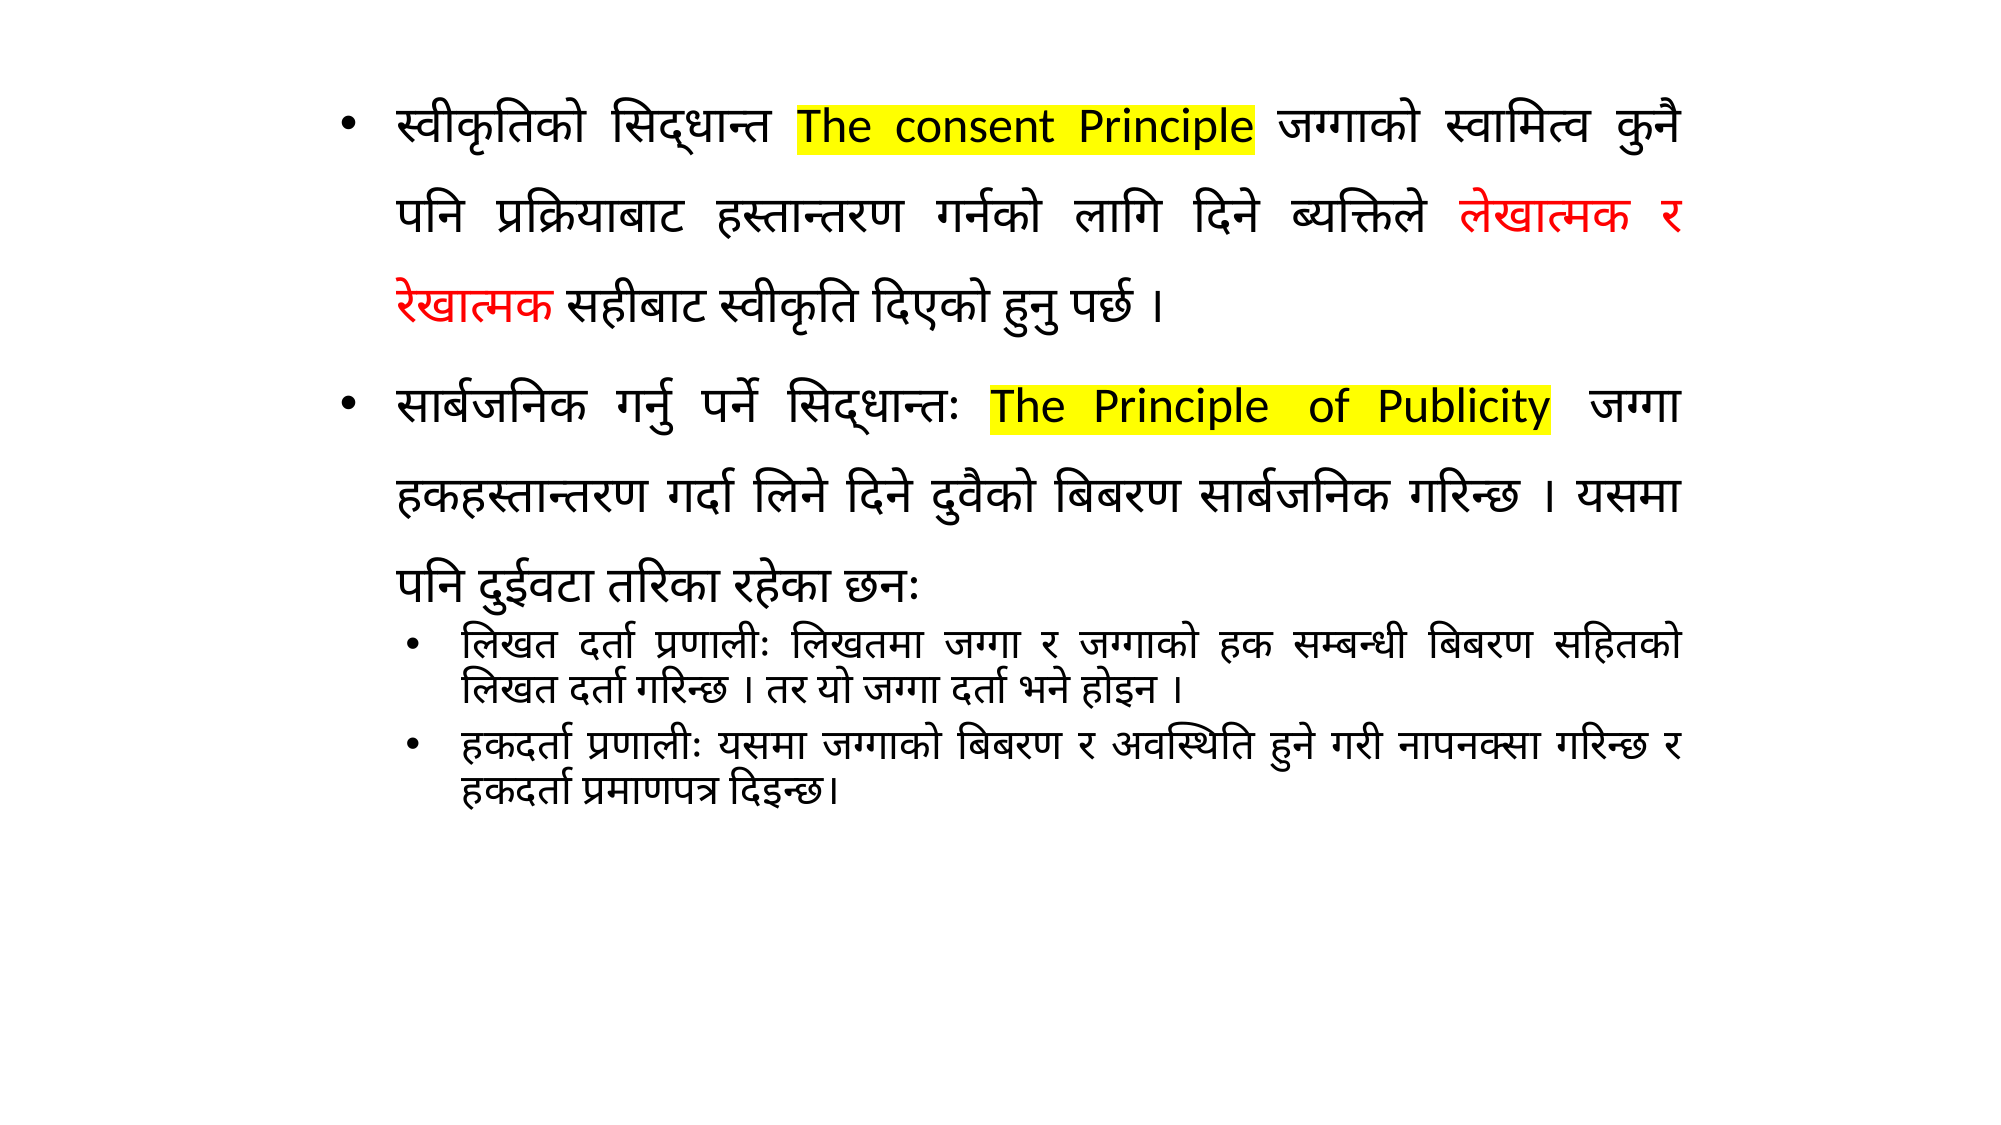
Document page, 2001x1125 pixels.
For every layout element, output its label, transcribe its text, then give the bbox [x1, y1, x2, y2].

list स्वीकृतिको सिद्धान्त The consent Principle जग्गाको स्वामित्व कुनै पनि प्रक्रियाबाट हस्तान्तरण गर्नको लागि दिने ब्यक्तिले लेखात्मक र रेखात्मक सहीबाट स्वीकृति दिएको हुनु पर्छ । सार्बजनिक गर्नु पर्ने सिद्धान्तः The Principle of Publicity जग्गा हकहस्तान्तरण गर्दा लिने दिने दुवैको बिबरण सार्बजनिक गरिन्छ । यसमा पनि दुईवटा तरिका रहेका छनः लिखत दर्ता प्रणालीः लिखतमा जग्गा र जग्गाको हक सम्बन्धी बिबरण सहितको लिखत दर्ता गरिन्छ । तर यो जग्गा दर्ता भने होइन । हकदर्ता प्रणालीः यसमा जग्गाको बिबरण र अवस्थिति हुने गरी नापनक्सा गरिन्छ र हकदर्ता प्रमाणपत्र दिइन्छ। [324, 54, 1697, 1083]
